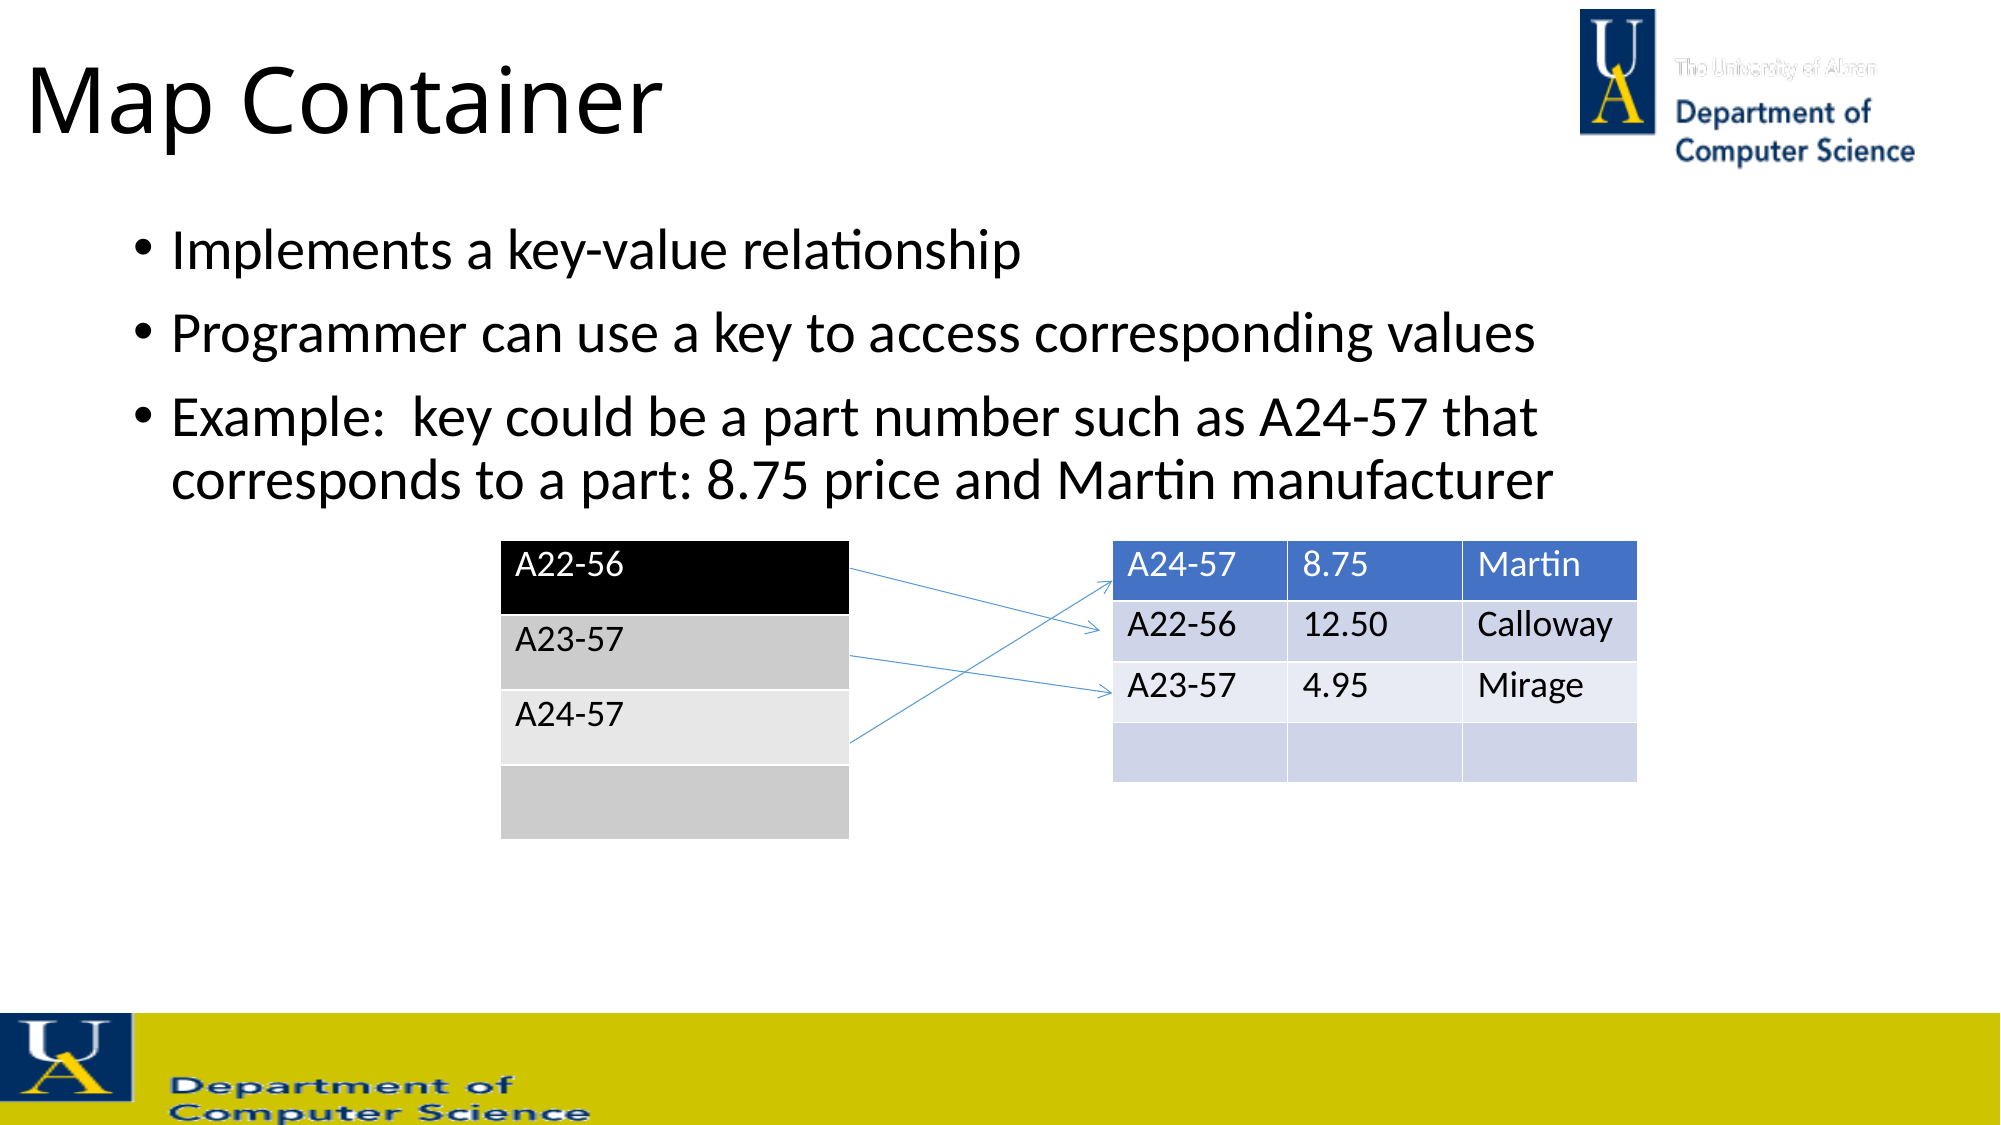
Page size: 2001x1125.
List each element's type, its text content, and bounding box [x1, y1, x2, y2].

table_cell [1463, 723, 1637, 782]
table_cell 4.95 [1288, 663, 1462, 722]
table_header 8.75 [1288, 541, 1462, 600]
table_cell A23-57 [501, 616, 849, 689]
table_header A24-57 [1113, 541, 1287, 600]
table_cell Mirage [1463, 663, 1637, 722]
table_cell A24-57 [501, 691, 849, 764]
table_header Martin [1463, 541, 1637, 600]
table_cell A23-57 [1113, 663, 1287, 722]
table_cell [1113, 723, 1287, 782]
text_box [849, 568, 1100, 580]
picture [0, 1013, 2000, 1125]
table_cell A22-56 [1113, 602, 1287, 661]
table_cell [501, 766, 849, 839]
table_header A22-56 [501, 541, 849, 614]
table_cell 12.50 [1288, 602, 1462, 661]
table_cell [1288, 723, 1462, 782]
list Implements a key-value relationship Programmer can use a key to access corresponding values Example: key could be a part number such as A24-57 that corresponds to a part: 8.75 price and Martin manufacturer [118, 211, 1844, 926]
picture [1716, 9, 2001, 198]
table_cell Calloway [1463, 602, 1637, 661]
title Map Container [9, 9, 1716, 199]
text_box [849, 580, 1113, 744]
